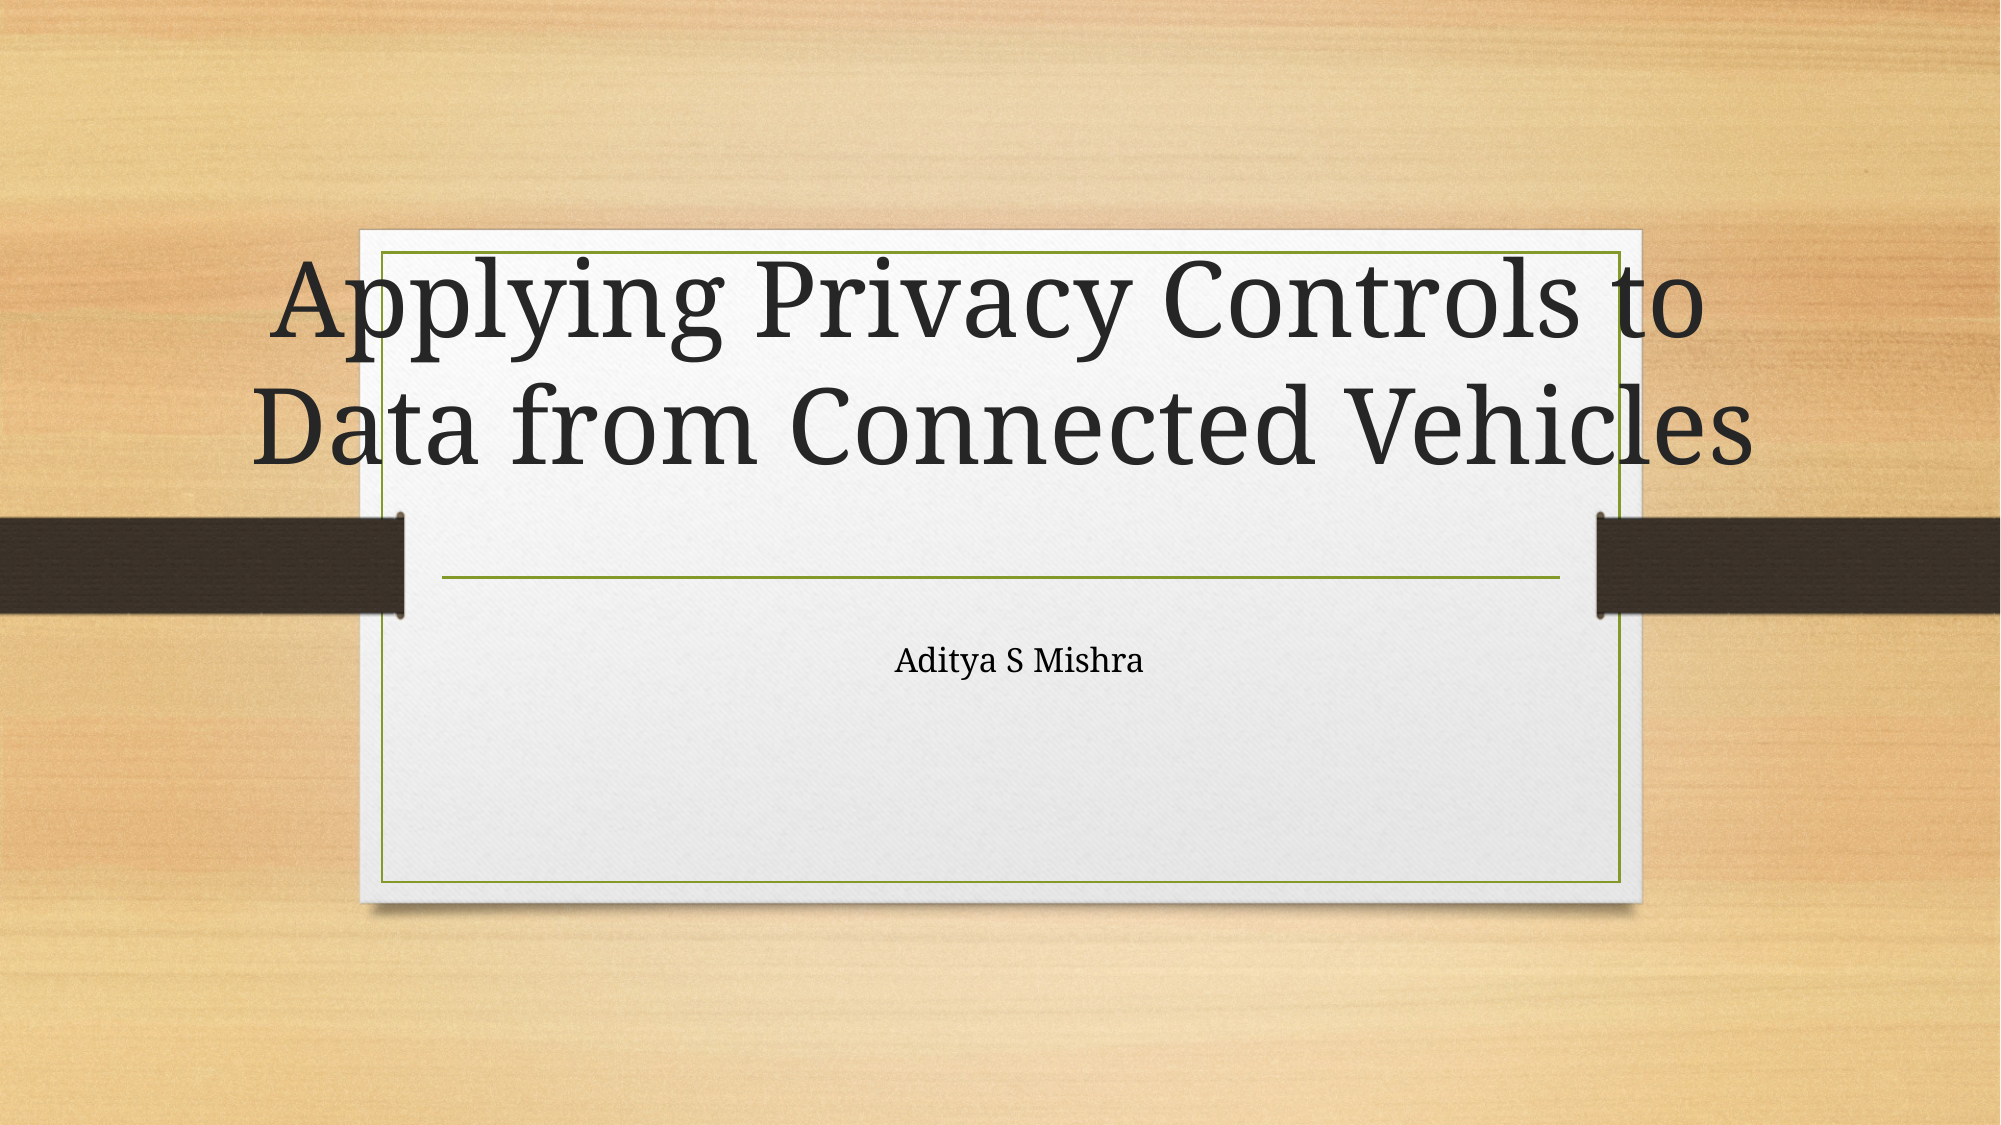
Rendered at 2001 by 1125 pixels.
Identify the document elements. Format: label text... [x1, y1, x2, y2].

subtitle Aditya S Mishra [393, 631, 1646, 673]
title Applying Privacy Controls to Data from Connected Vehicles [75, 224, 1932, 494]
picture [0, 0, 2001, 1125]
